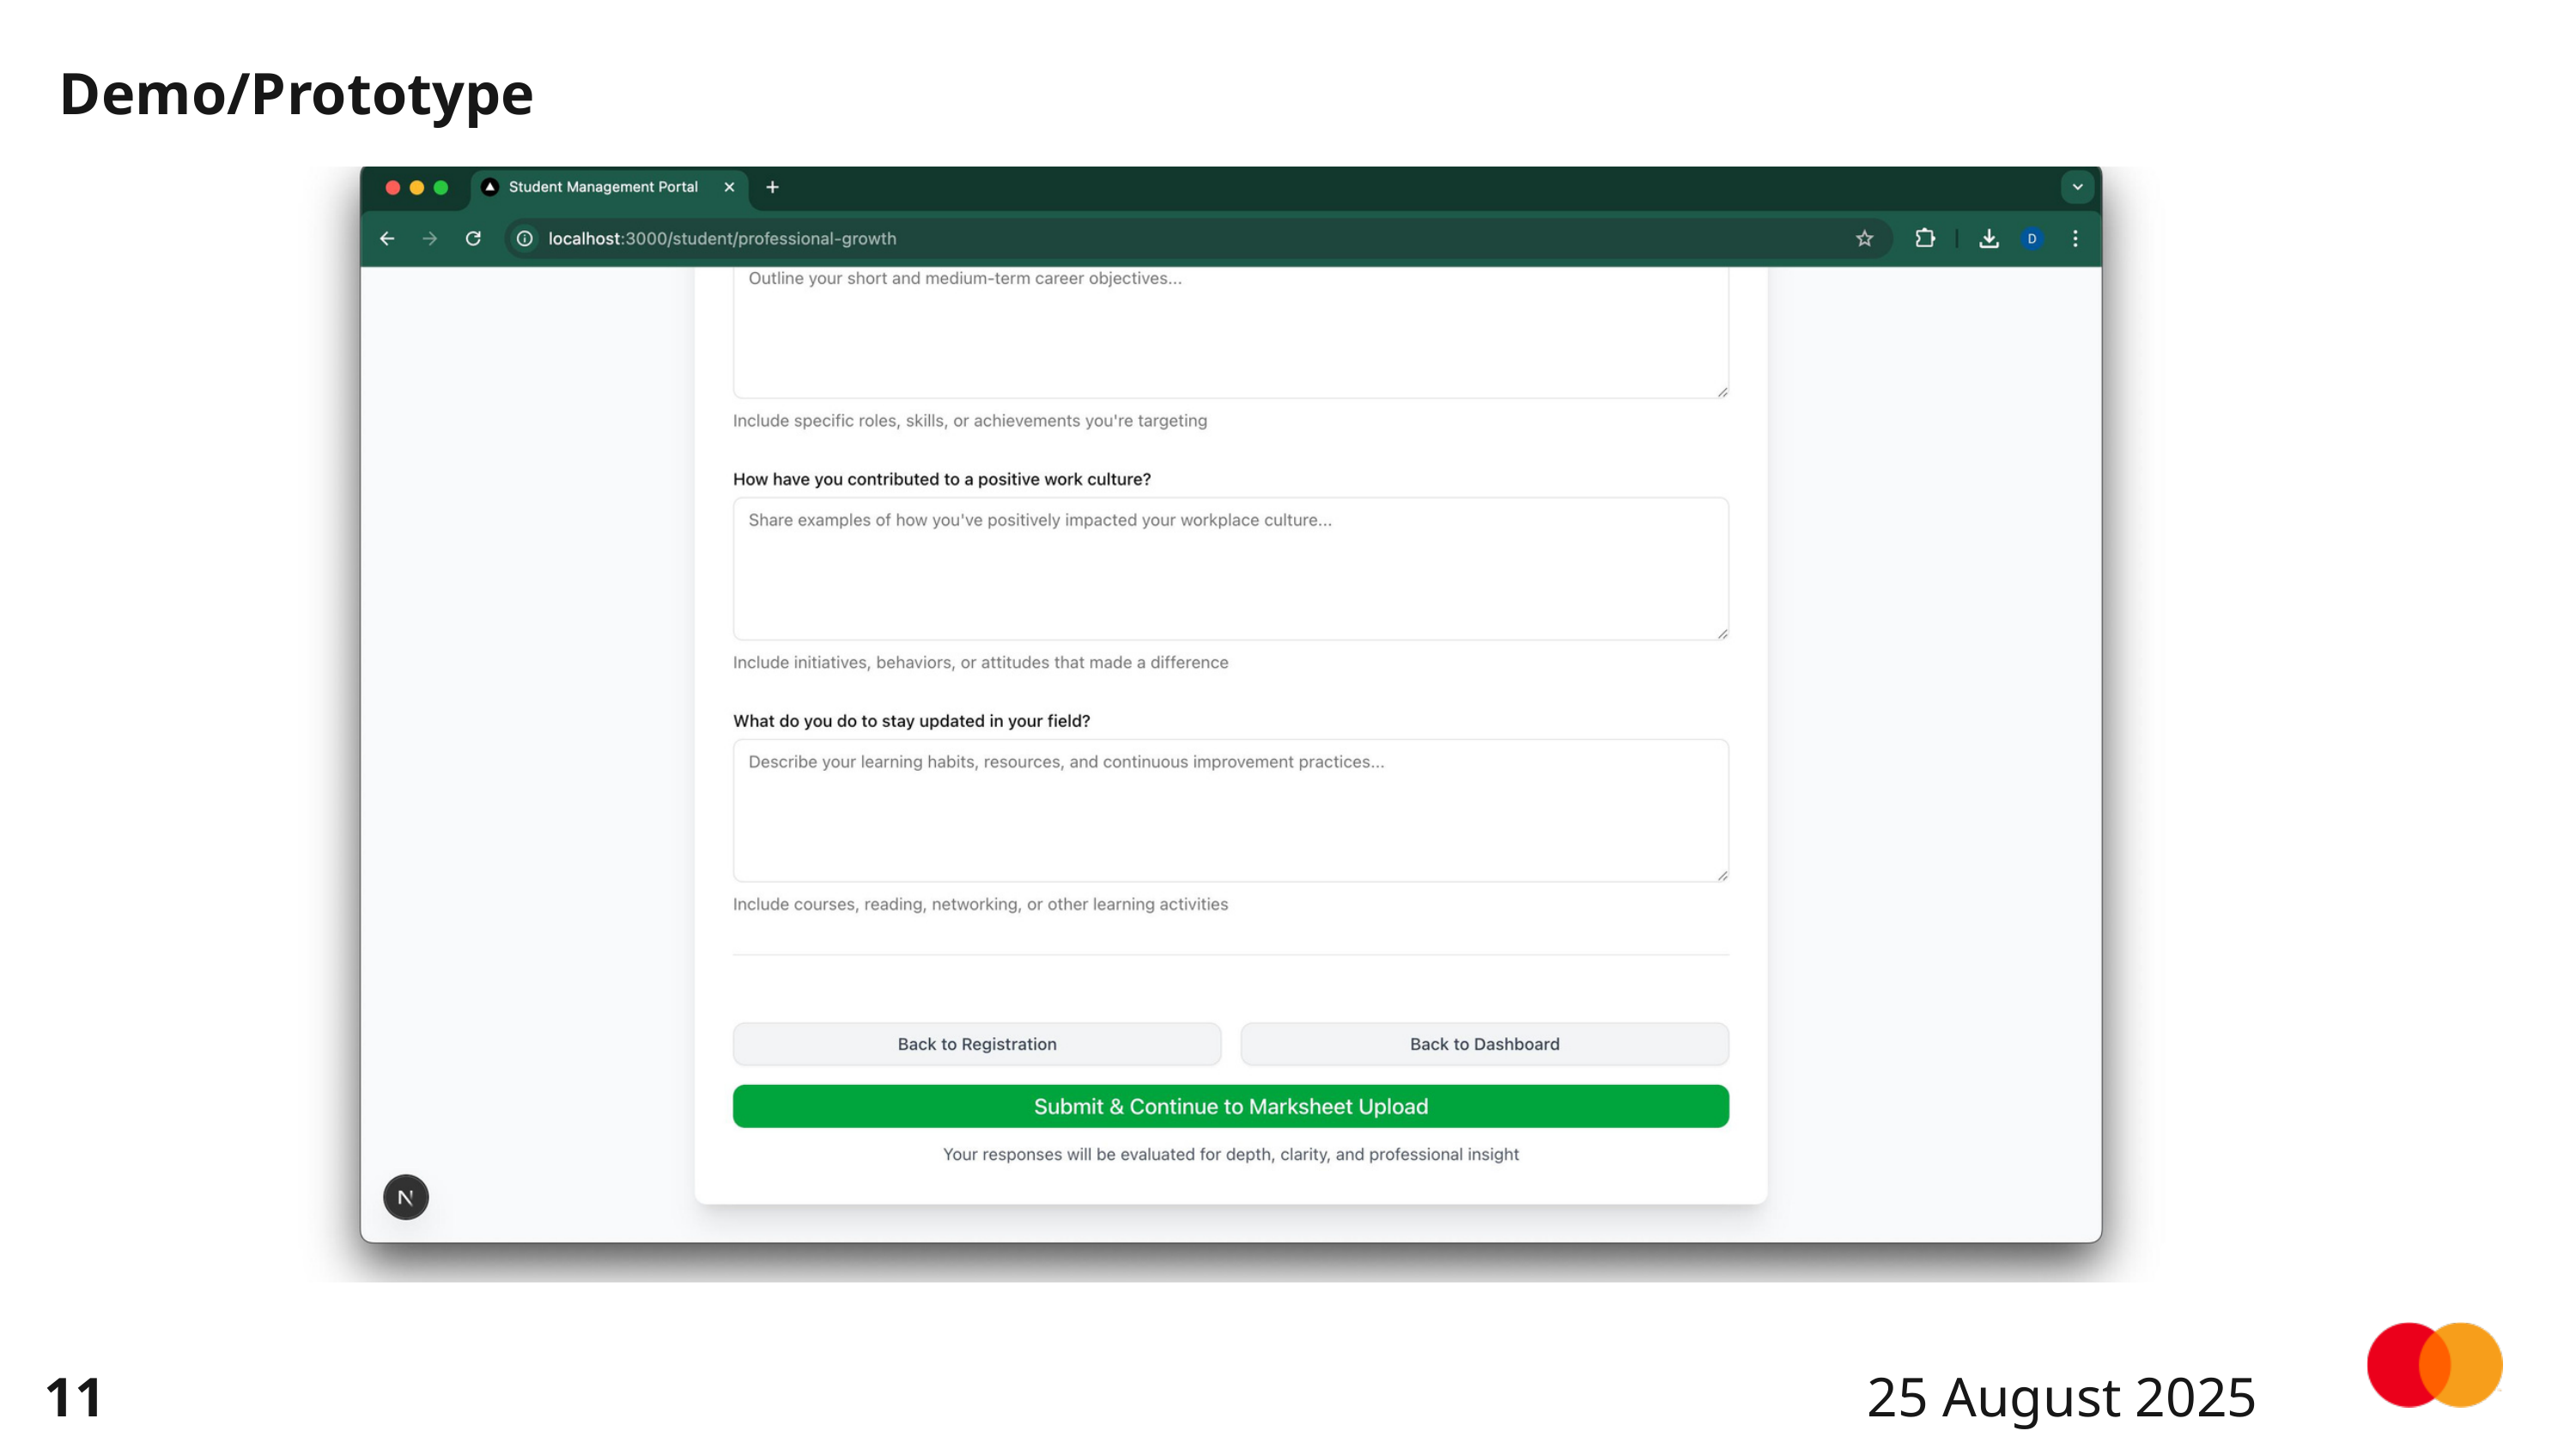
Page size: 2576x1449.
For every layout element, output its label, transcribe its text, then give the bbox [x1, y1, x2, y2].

text_box [294, 167, 2169, 1282]
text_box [1867, 1355, 2277, 1436]
text_box [2366, 1322, 2503, 1408]
text_box Demo/Prototype [58, 64, 2403, 127]
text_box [44, 1355, 109, 1436]
